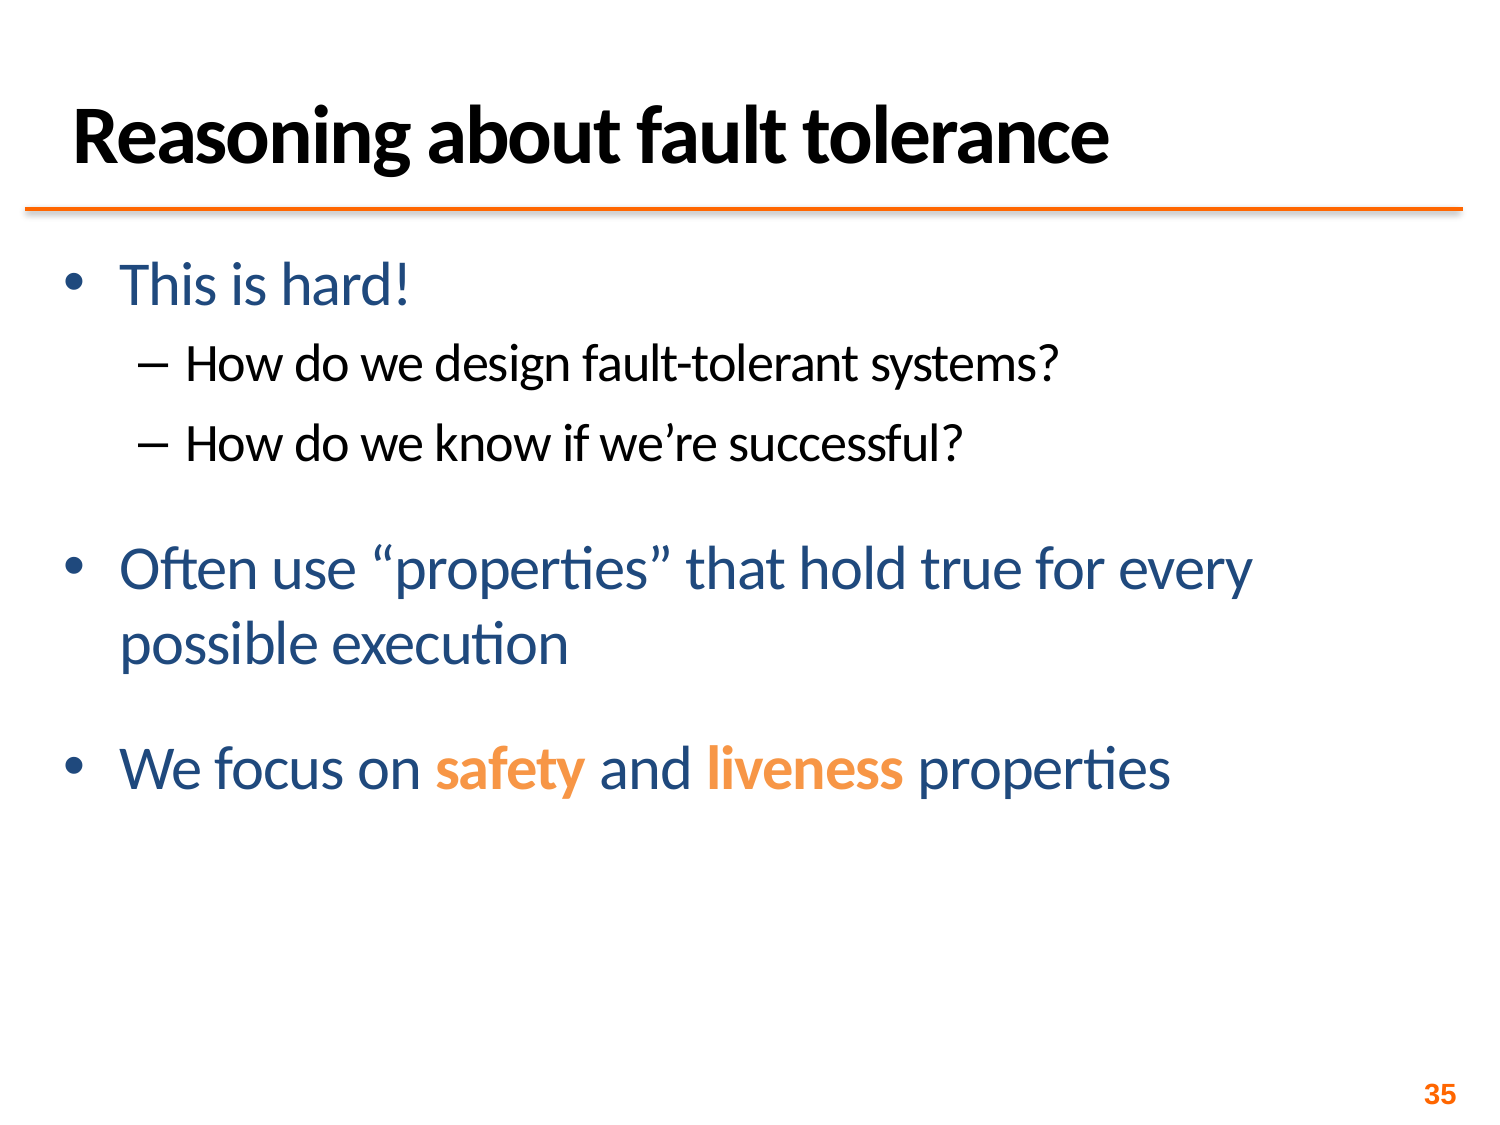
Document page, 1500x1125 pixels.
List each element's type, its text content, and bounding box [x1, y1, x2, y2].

slide_number 35 [1112, 1074, 1463, 1110]
title Reasoning about fault tolerance [57, 12, 1463, 188]
list This is hard! How do we design fault-tolerant systems? How do we know if we’re successful? Often use “properties” that hold true for every possible execution We focus on safety and liveness properties [57, 237, 1463, 1063]
